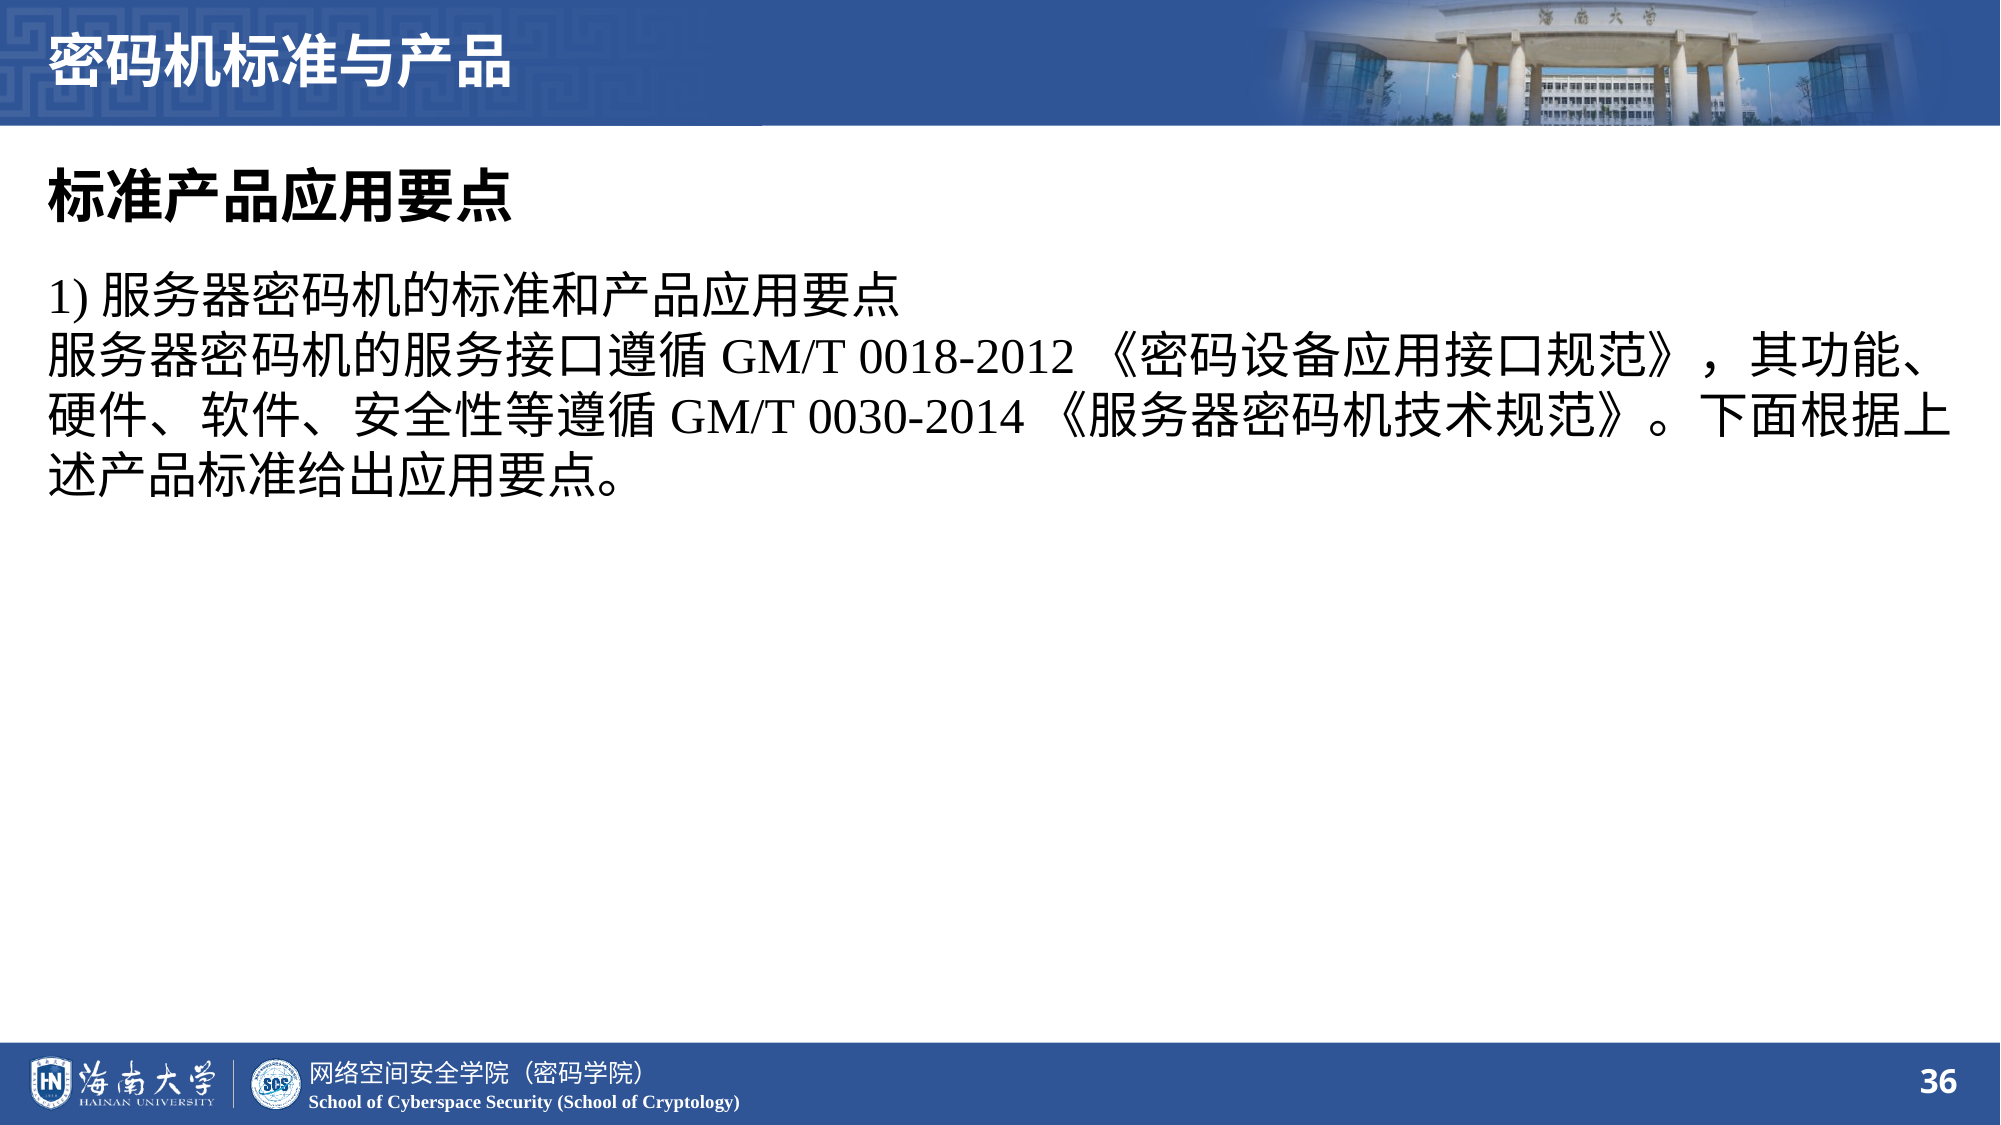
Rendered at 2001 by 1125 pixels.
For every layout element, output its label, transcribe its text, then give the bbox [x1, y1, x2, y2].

list 密码机标准与产品 [32, 17, 1297, 109]
list 标准产品应用要点 [32, 151, 1968, 245]
picture [27, 1054, 219, 1113]
list 1)服务器密码机的标准和产品应用要点 服务器密码机的服务接口遵循GM/T 0018-2012《密码设备应用接口规范》，其功能、硬件、软件、安全性等遵循GM/T 0030-2014《服务器密码机技术规范》。下面根据上述产品标准给出应用要点。 [32, 255, 1968, 997]
picture [1190, 0, 2000, 126]
slide_number 36 [1522, 1053, 1973, 1114]
picture [245, 1053, 306, 1114]
